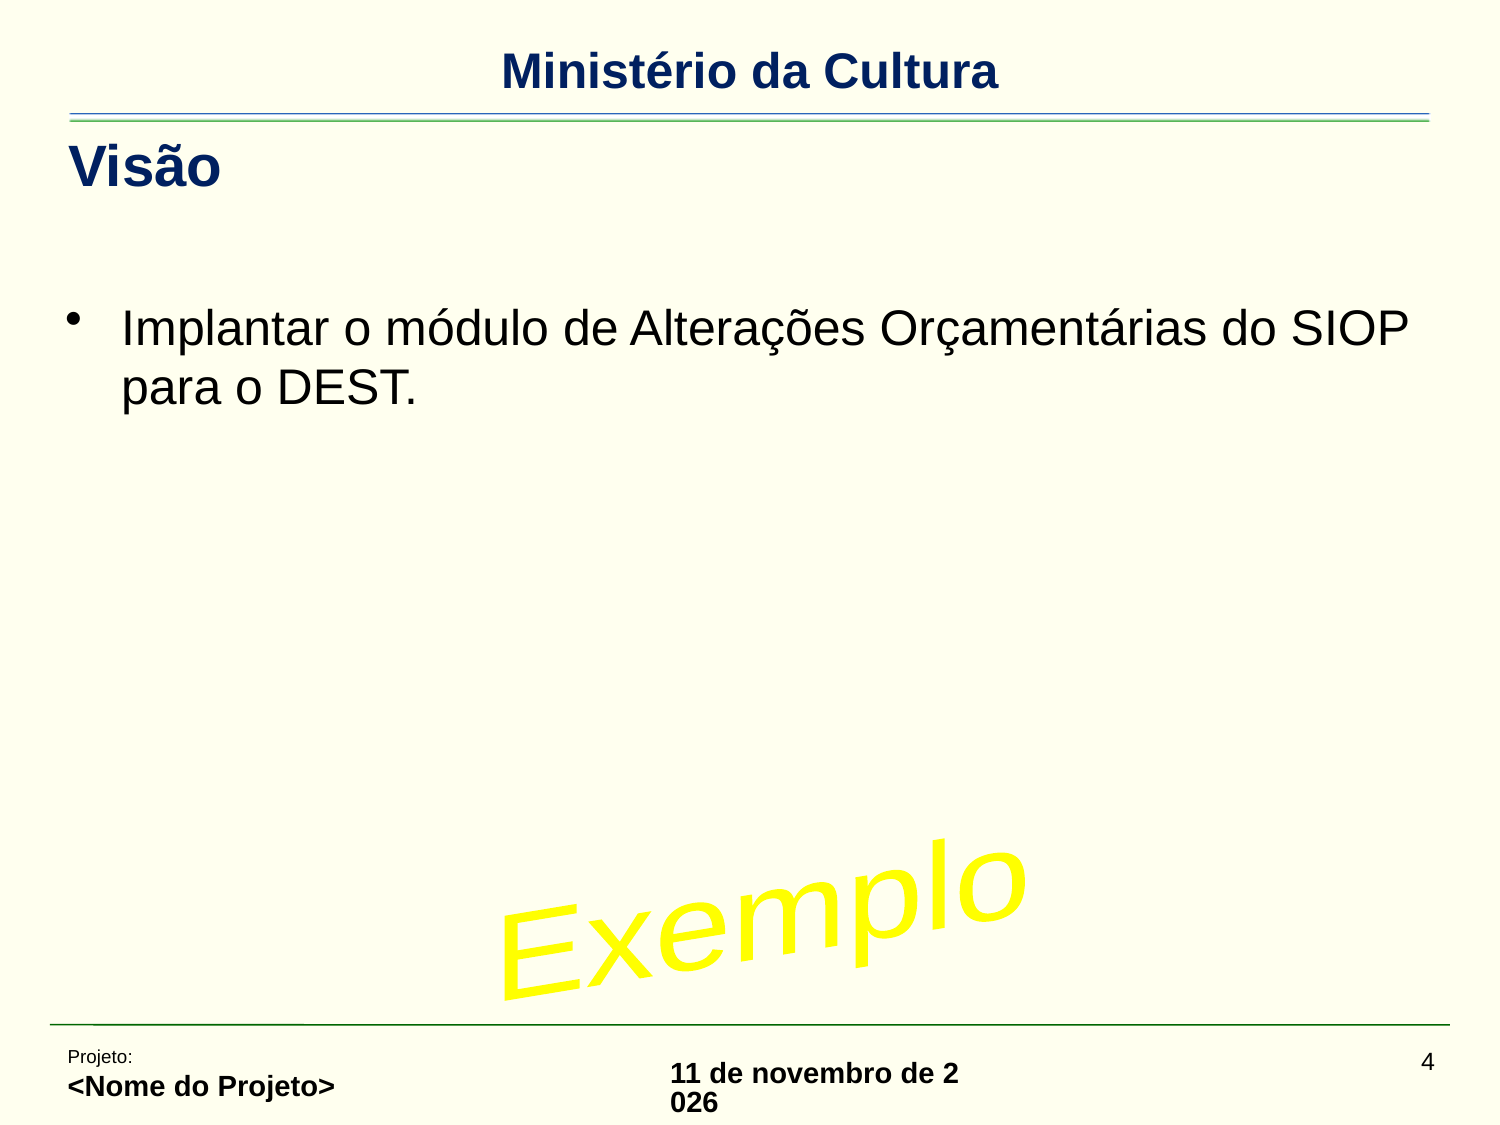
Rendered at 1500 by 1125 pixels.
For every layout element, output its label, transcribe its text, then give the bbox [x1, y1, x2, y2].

picture [69, 113, 1431, 122]
list Implantar o módulo de Alterações Orçamentárias do SIOP para o DEST. [50, 287, 1450, 1000]
title Visão [53, 125, 1454, 201]
text_box Projeto: <Nome do Projeto> [53, 1034, 503, 1110]
slide_number 4 [1137, 1037, 1450, 1113]
